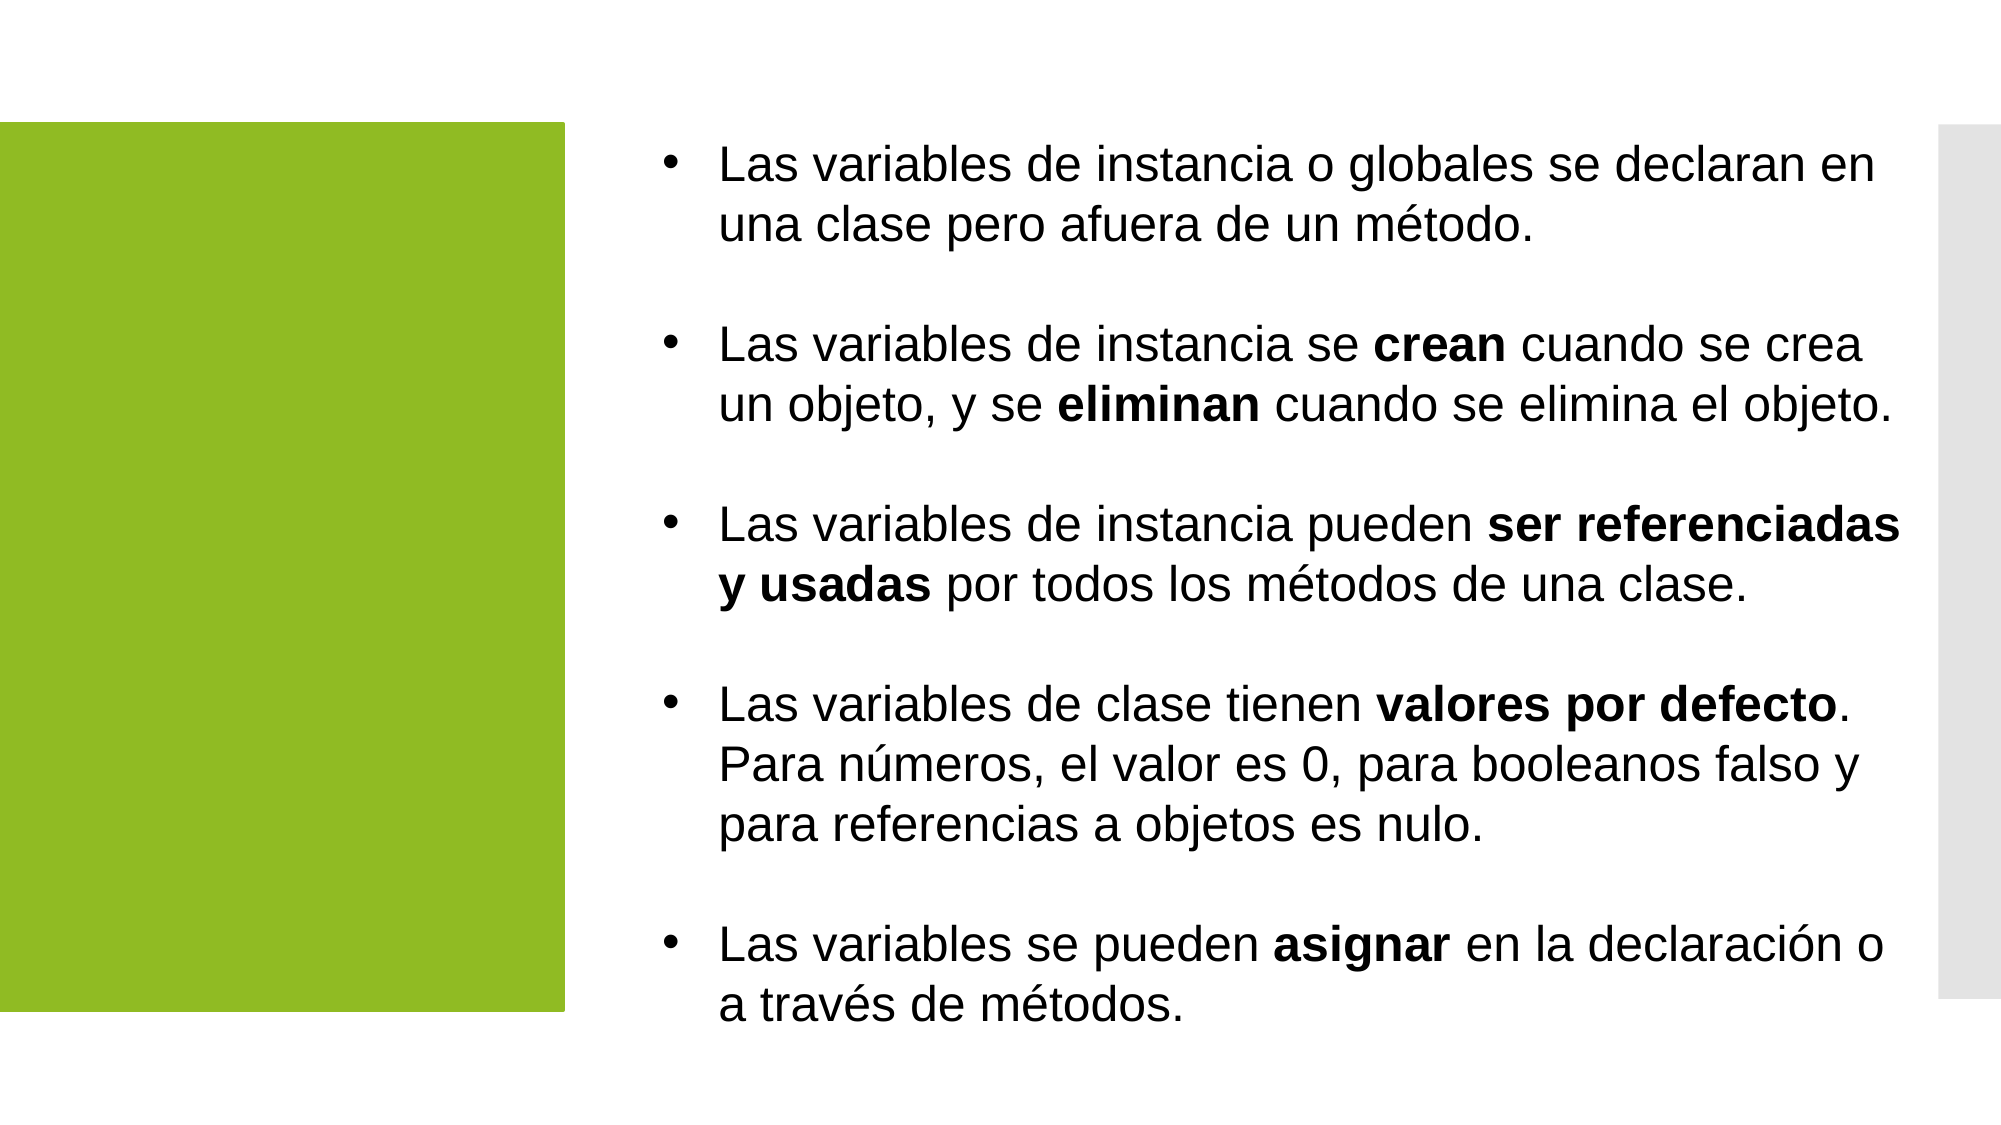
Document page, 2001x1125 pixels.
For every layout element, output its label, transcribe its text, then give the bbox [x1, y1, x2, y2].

text_box Las variables de instancia o globales se declaran en una clase pero afuera de un método. Las variables de instancia se crean cuando se crea un objeto, y se eliminan cuando se elimina el objeto. Las variables de instancia pueden ser referenciadas y usadas por todos los métodos de una clase. Las variables de clase tienen valores por defecto. Para números, el valor es 0, para booleanos falso y para referencias a objetos es nulo. Las variables se pueden asignar en la declaración o a través de métodos. [647, 123, 1924, 1039]
text_box [0, 122, 565, 1012]
